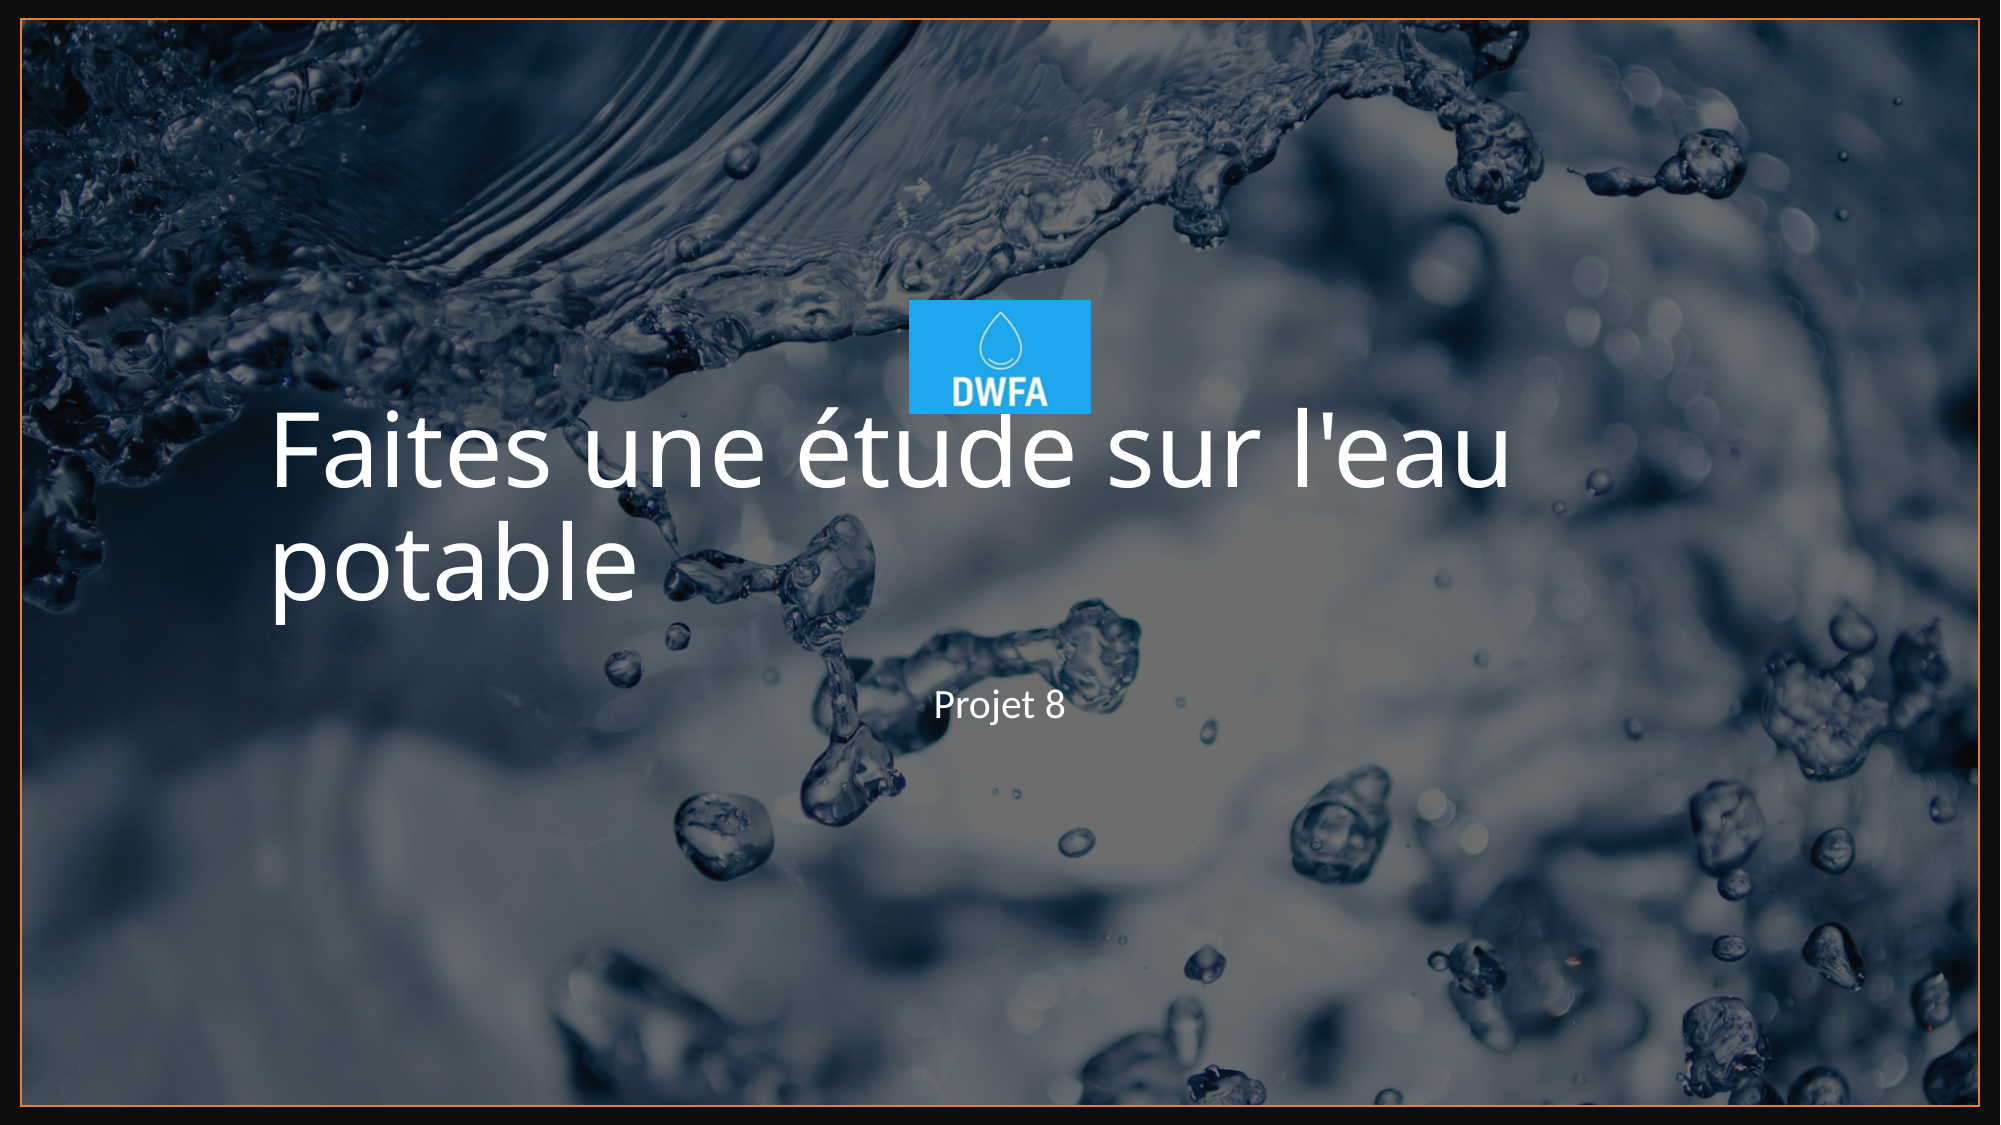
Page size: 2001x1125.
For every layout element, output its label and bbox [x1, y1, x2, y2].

picture [20, 18, 1979, 1107]
text_box [0, 0, 2000, 1125]
